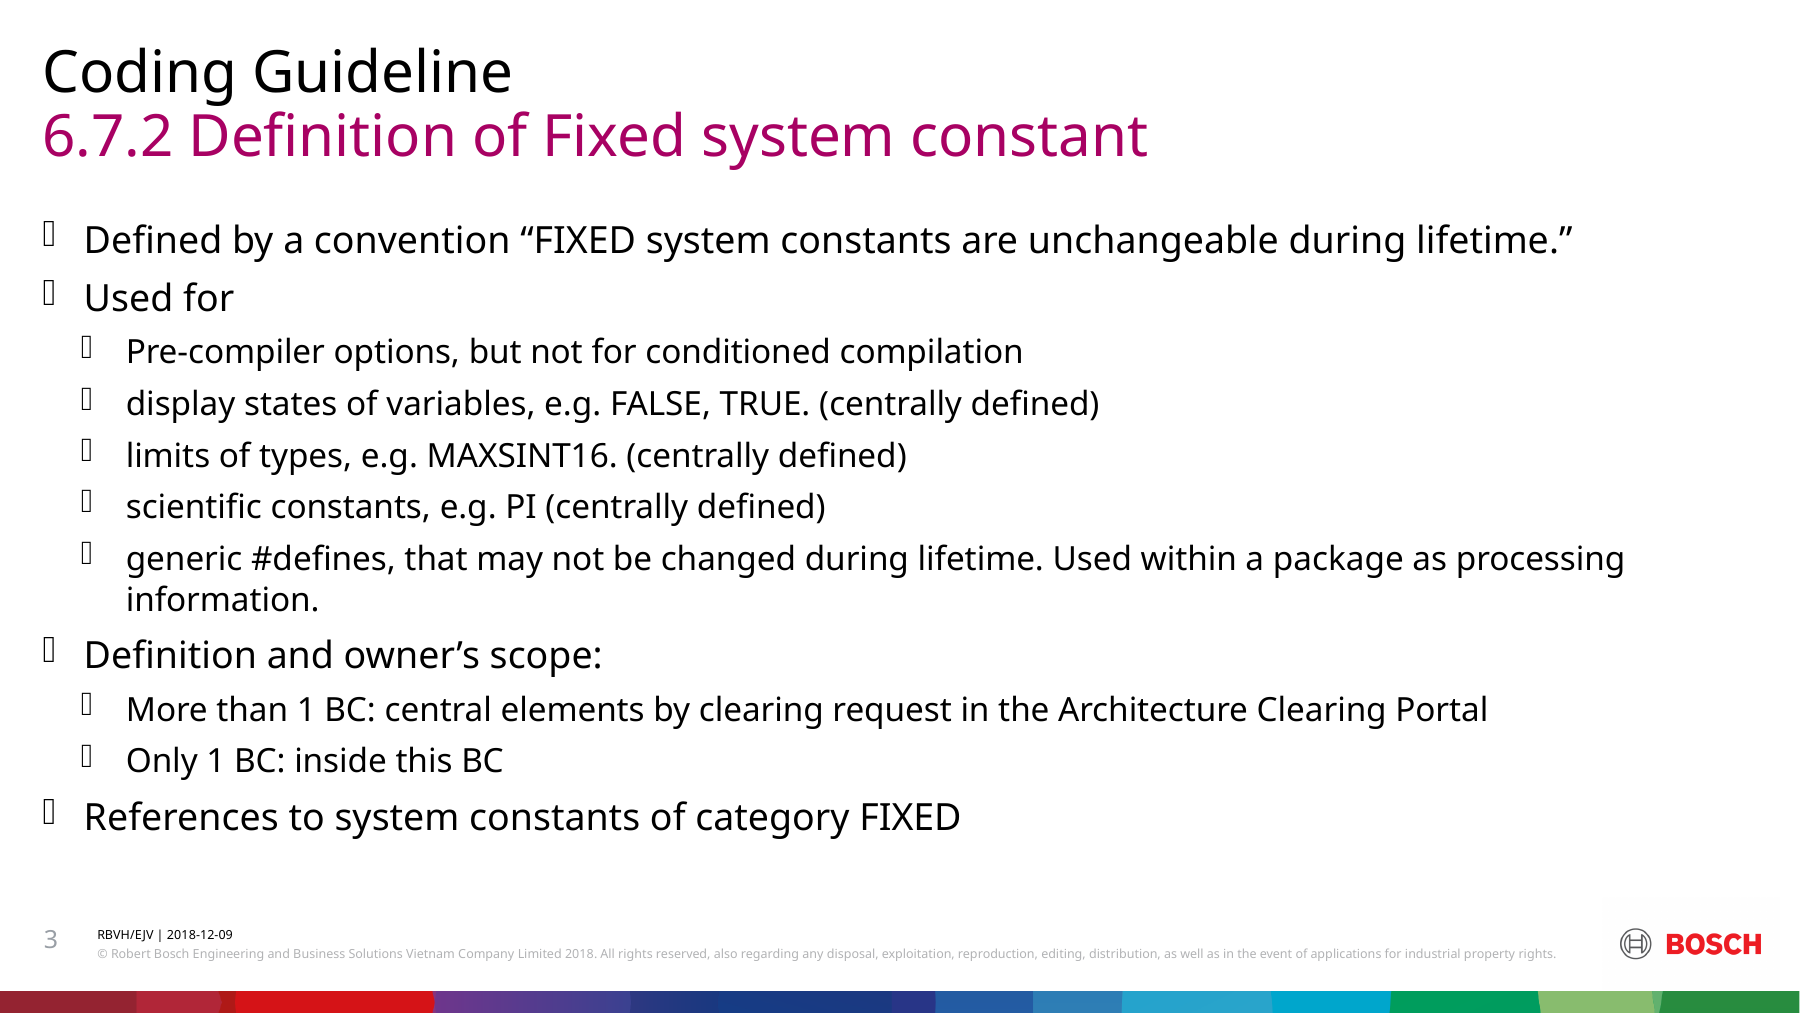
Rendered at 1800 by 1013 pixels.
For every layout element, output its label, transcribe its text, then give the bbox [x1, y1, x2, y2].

list Defined by a convention “FIXED system constants are unchangeable during lifetime.” Used for Pre-compiler options, but not for conditioned compilation display states of variables, e.g. FALSE, TRUE. (centrally defined) limits of types, e.g. MAXSINT16. (centrally defined) scientific constants, e.g. PI (centrally defined) generic #defines, that may not be changed during lifetime. Used within a package as processing information. Definition and owner’s scope: More than 1 BC: central elements by clearing request in the Architecture Clearing Portal Only 1 BC: inside this BC References to system constants of category FIXED [42, 212, 1758, 897]
text_box © Robert Bosch Engineering and Business Solutions Vietnam Company Limited 2018. All rights reserved, also regarding any disposal, exploitation, reproduction, editing, distribution, as well as in the event of applications for industrial property rights. [97, 944, 1599, 980]
text_box 3 [43, 923, 92, 991]
picture [0, 991, 1272, 1013]
text_box Coding Guideline [42, 42, 1758, 106]
picture [1390, 991, 1800, 1013]
title 6.7.2 Definition of Fixed system constant [42, 106, 1758, 170]
text_box RBVH/EJV | 2018-12-09 [97, 925, 1599, 944]
